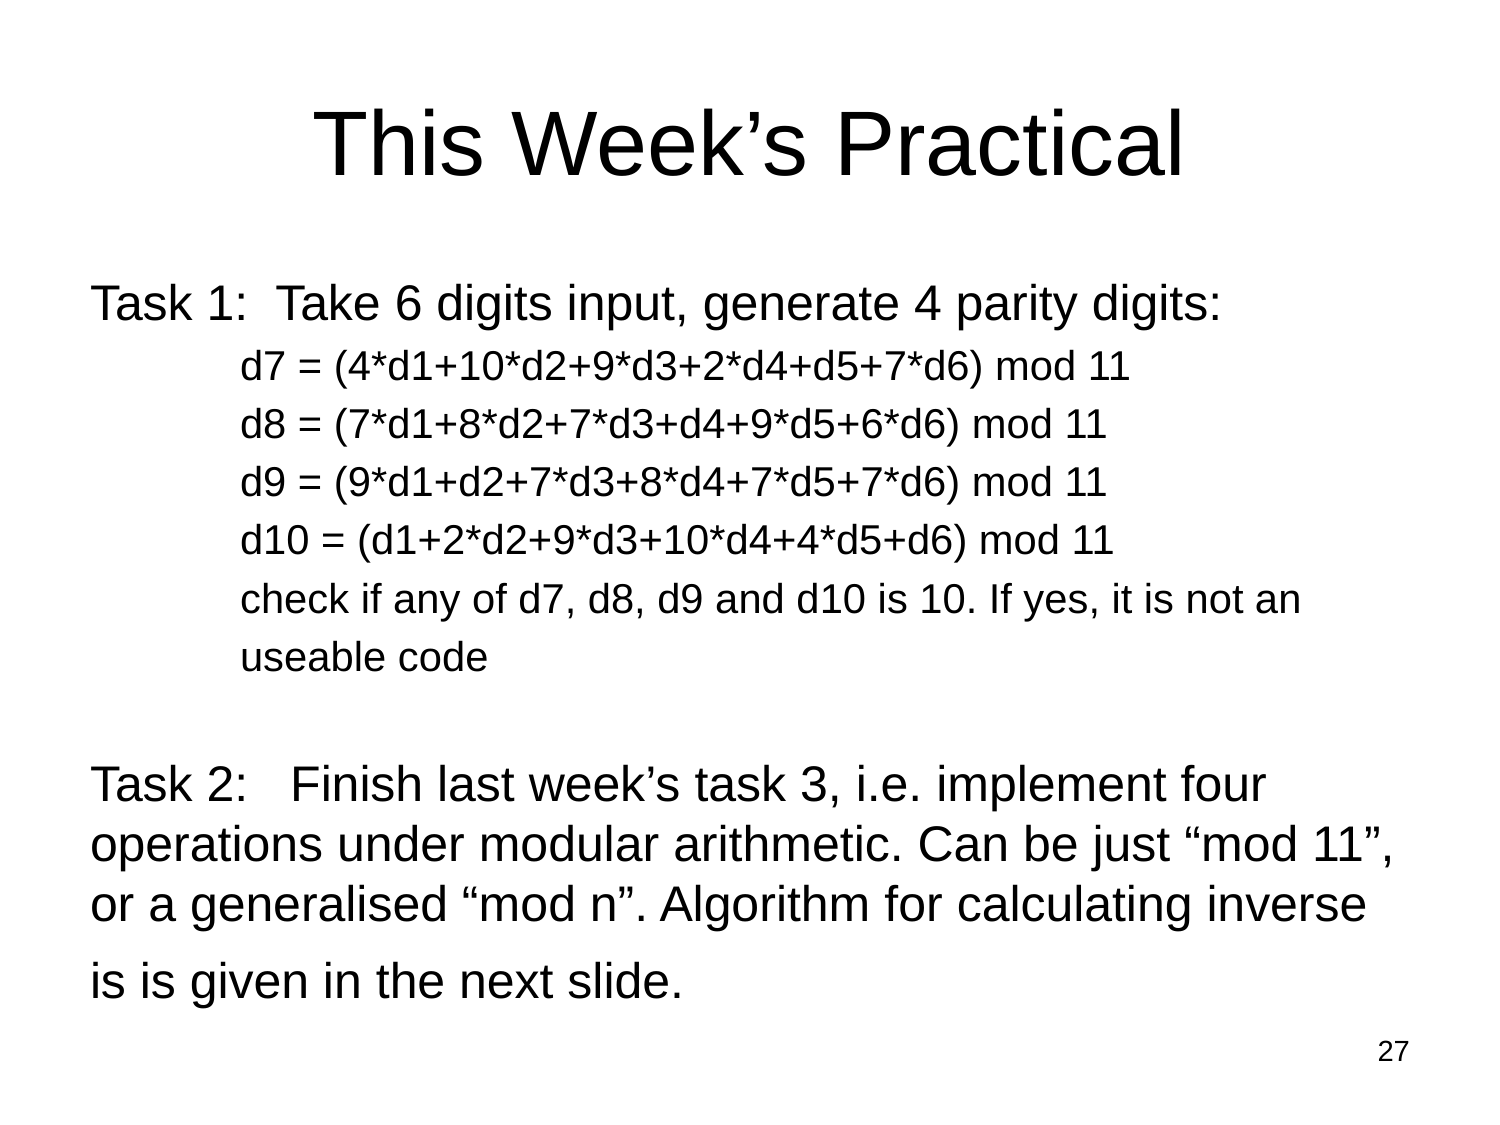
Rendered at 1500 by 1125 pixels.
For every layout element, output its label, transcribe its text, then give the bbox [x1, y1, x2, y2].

slide_number 27 [1074, 1024, 1426, 1103]
title This Week’s Practical [74, 44, 1426, 233]
list Task 1: Take 6 digits input, generate 4 parity digits: d7 = (4*d1+10*d2+9*d3+2*d4+d5+7*d6) mod 11 d8 = (7*d1+8*d2+7*d3+d4+9*d5+6*d6) mod 11 d9 = (9*d1+d2+7*d3+8*d4+7*d5+7*d6) mod 11 d10 = (d1+2*d2+9*d3+10*d4+4*d5+d6) mod 11 check if any of d7, d8, d9 and d10 is 10. If yes, it is not an useable code Task 2: Finish last week’s task 3, i.e. implement four operations under modular arithmetic. Can be just “mod 11”, or a generalised “mod n”. Algorithm for calculating inverse is is given in the next slide. [74, 262, 1426, 1006]
